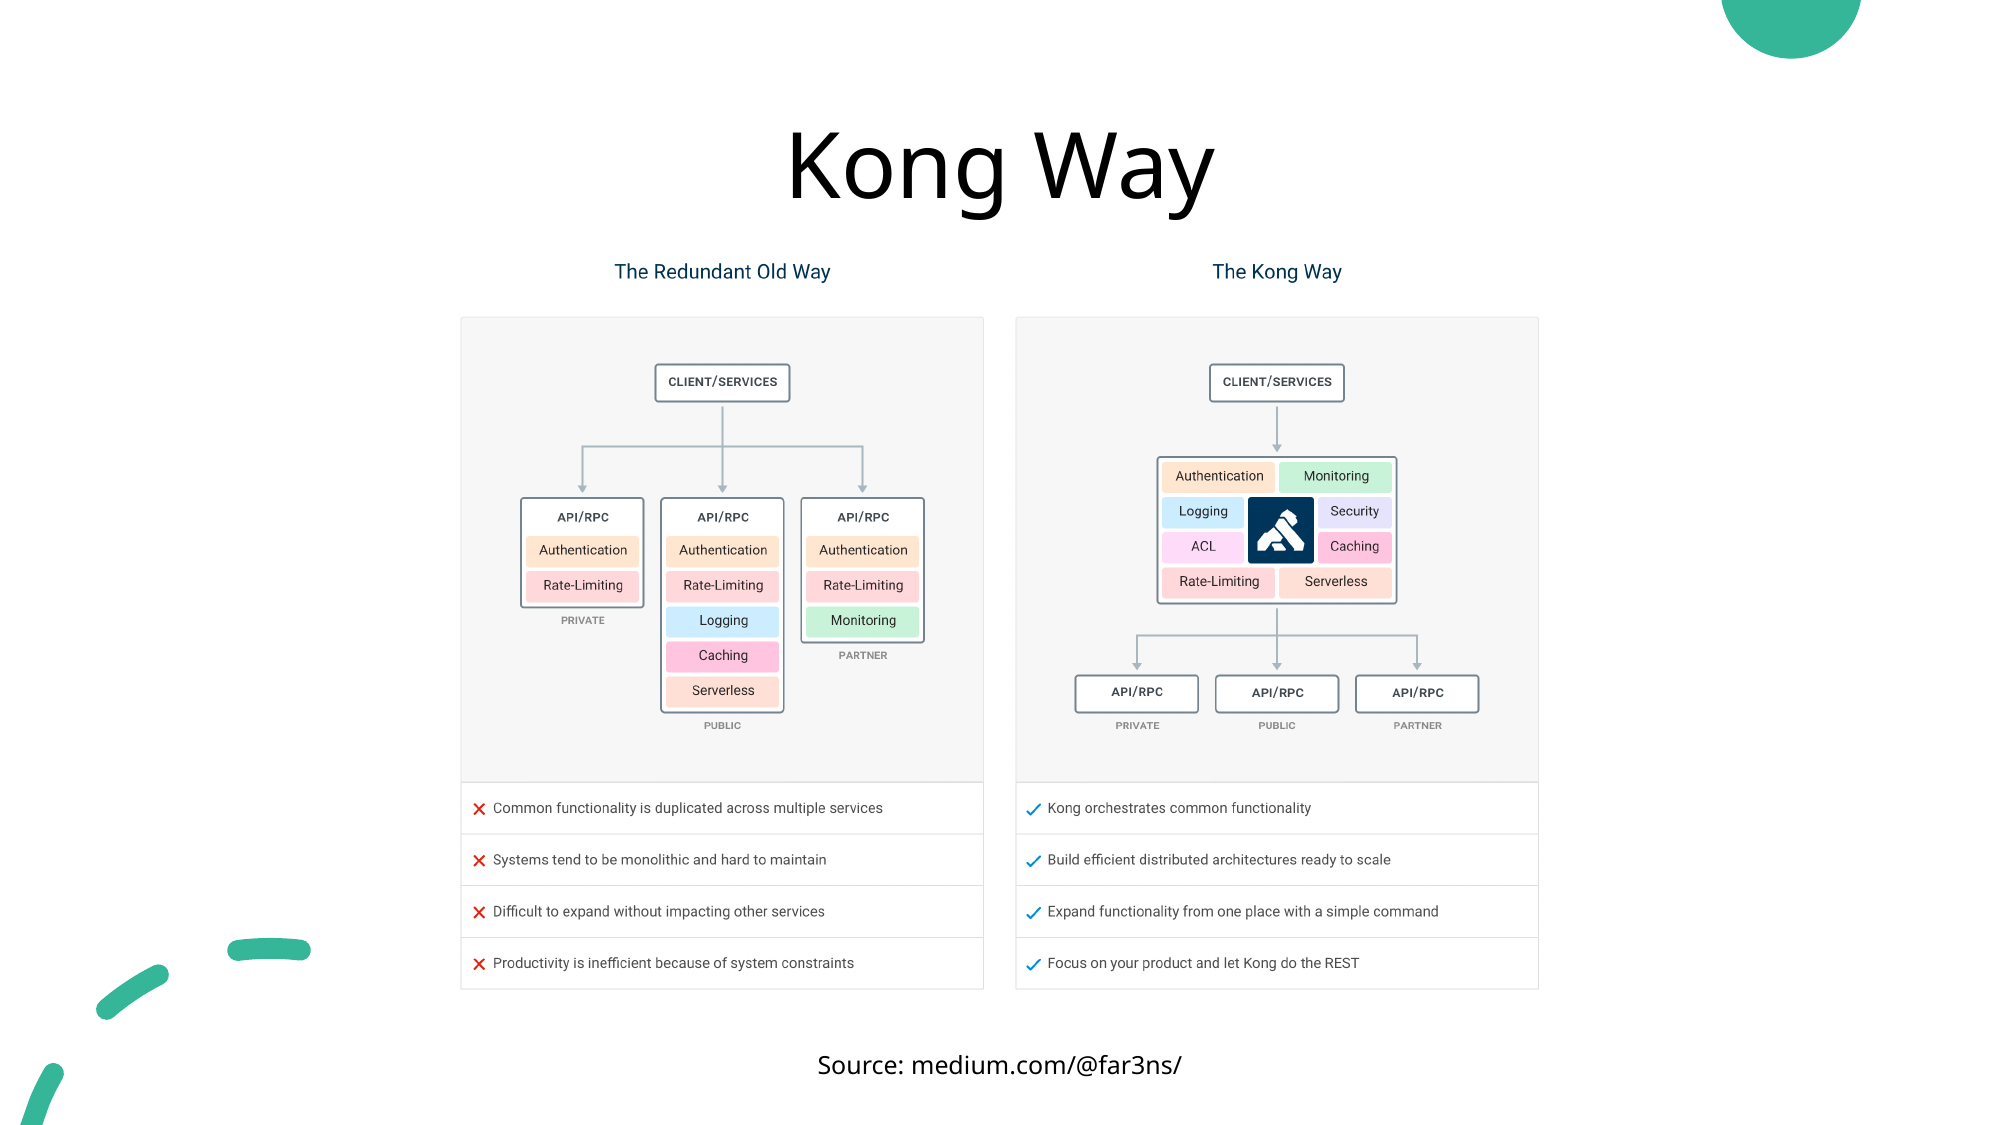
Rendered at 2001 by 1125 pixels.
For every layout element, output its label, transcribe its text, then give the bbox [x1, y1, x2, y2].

picture [442, 258, 1558, 998]
text_box Source: medium.com/@far3ns/ [802, 1042, 1198, 1088]
title Kong Way [137, 59, 1863, 278]
